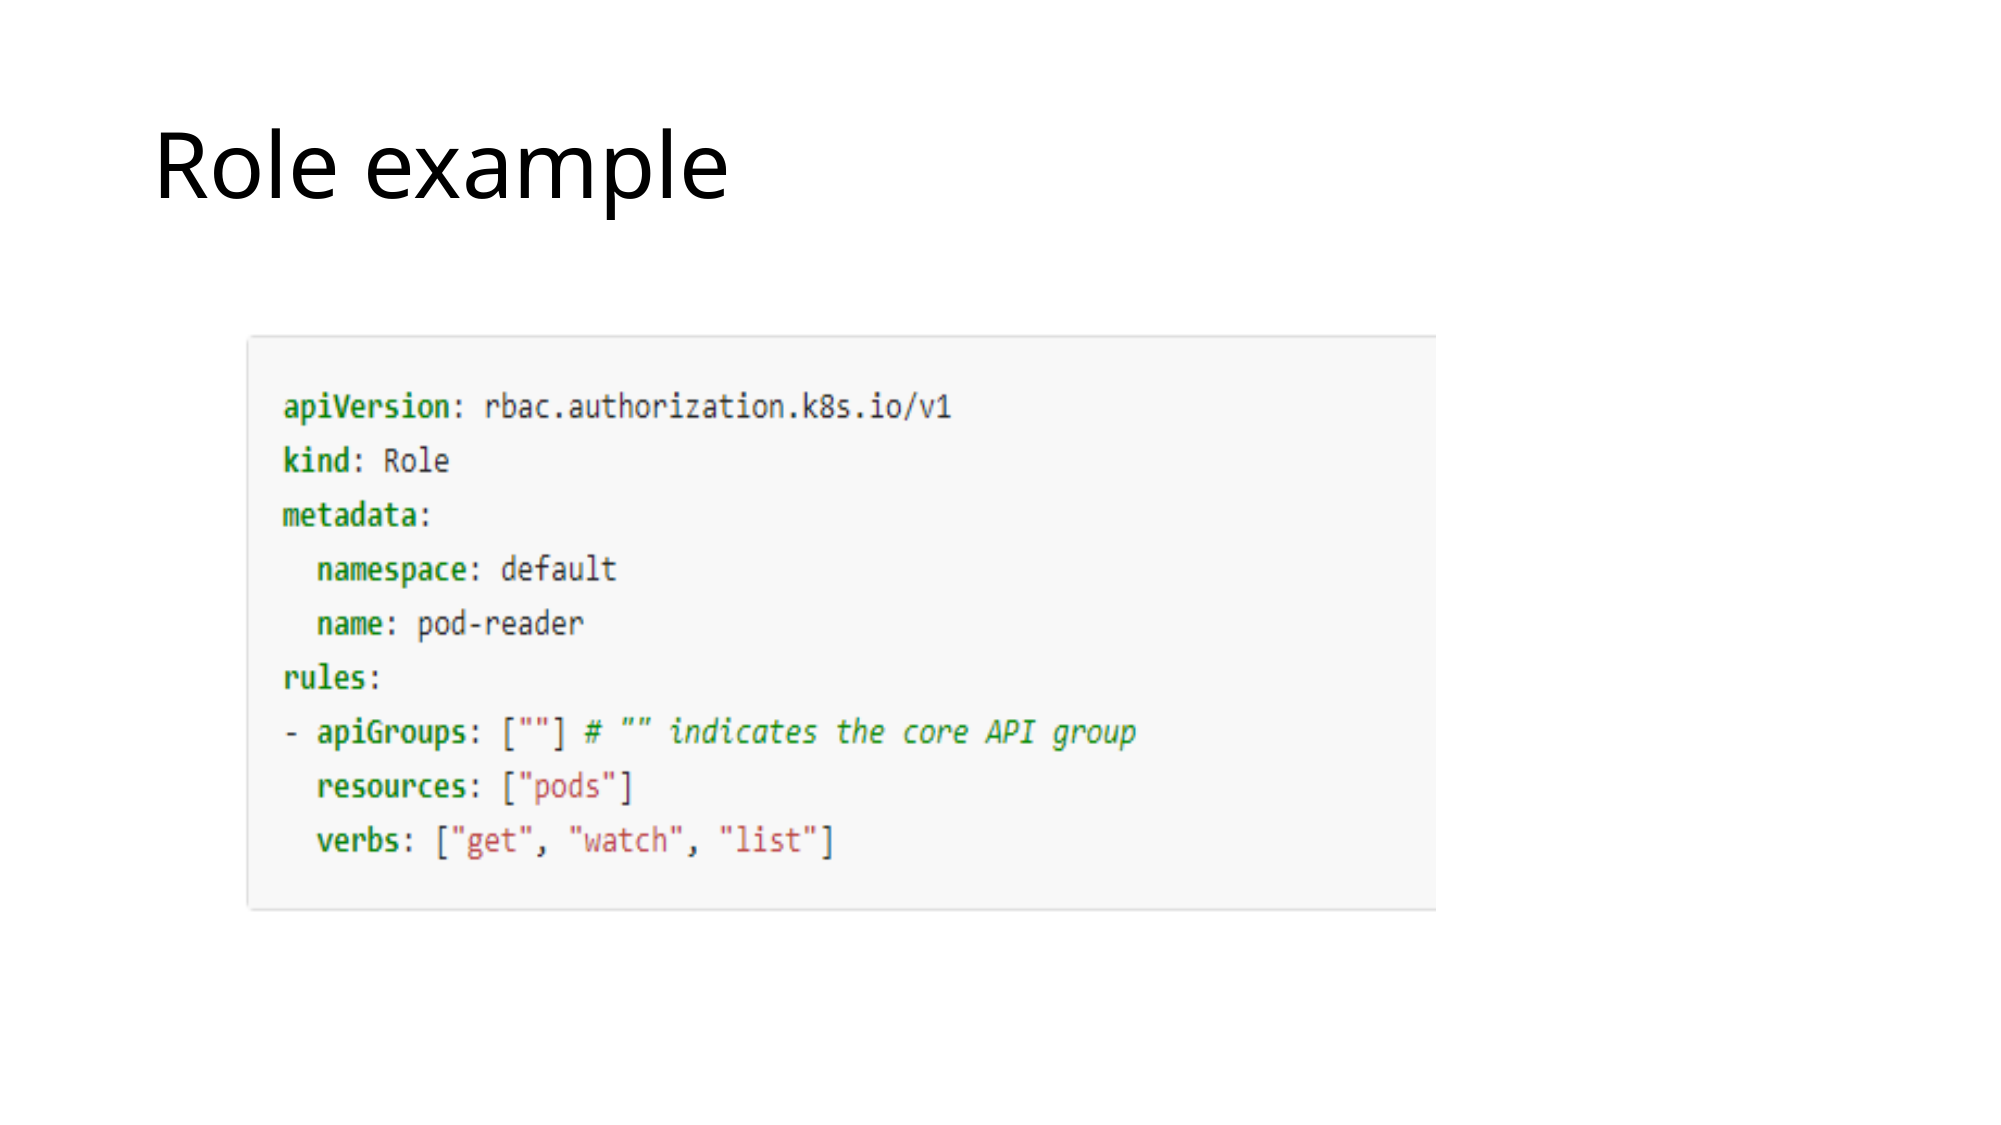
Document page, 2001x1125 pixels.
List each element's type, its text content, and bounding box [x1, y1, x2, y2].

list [223, 323, 1436, 935]
title Role example [137, 59, 1863, 278]
